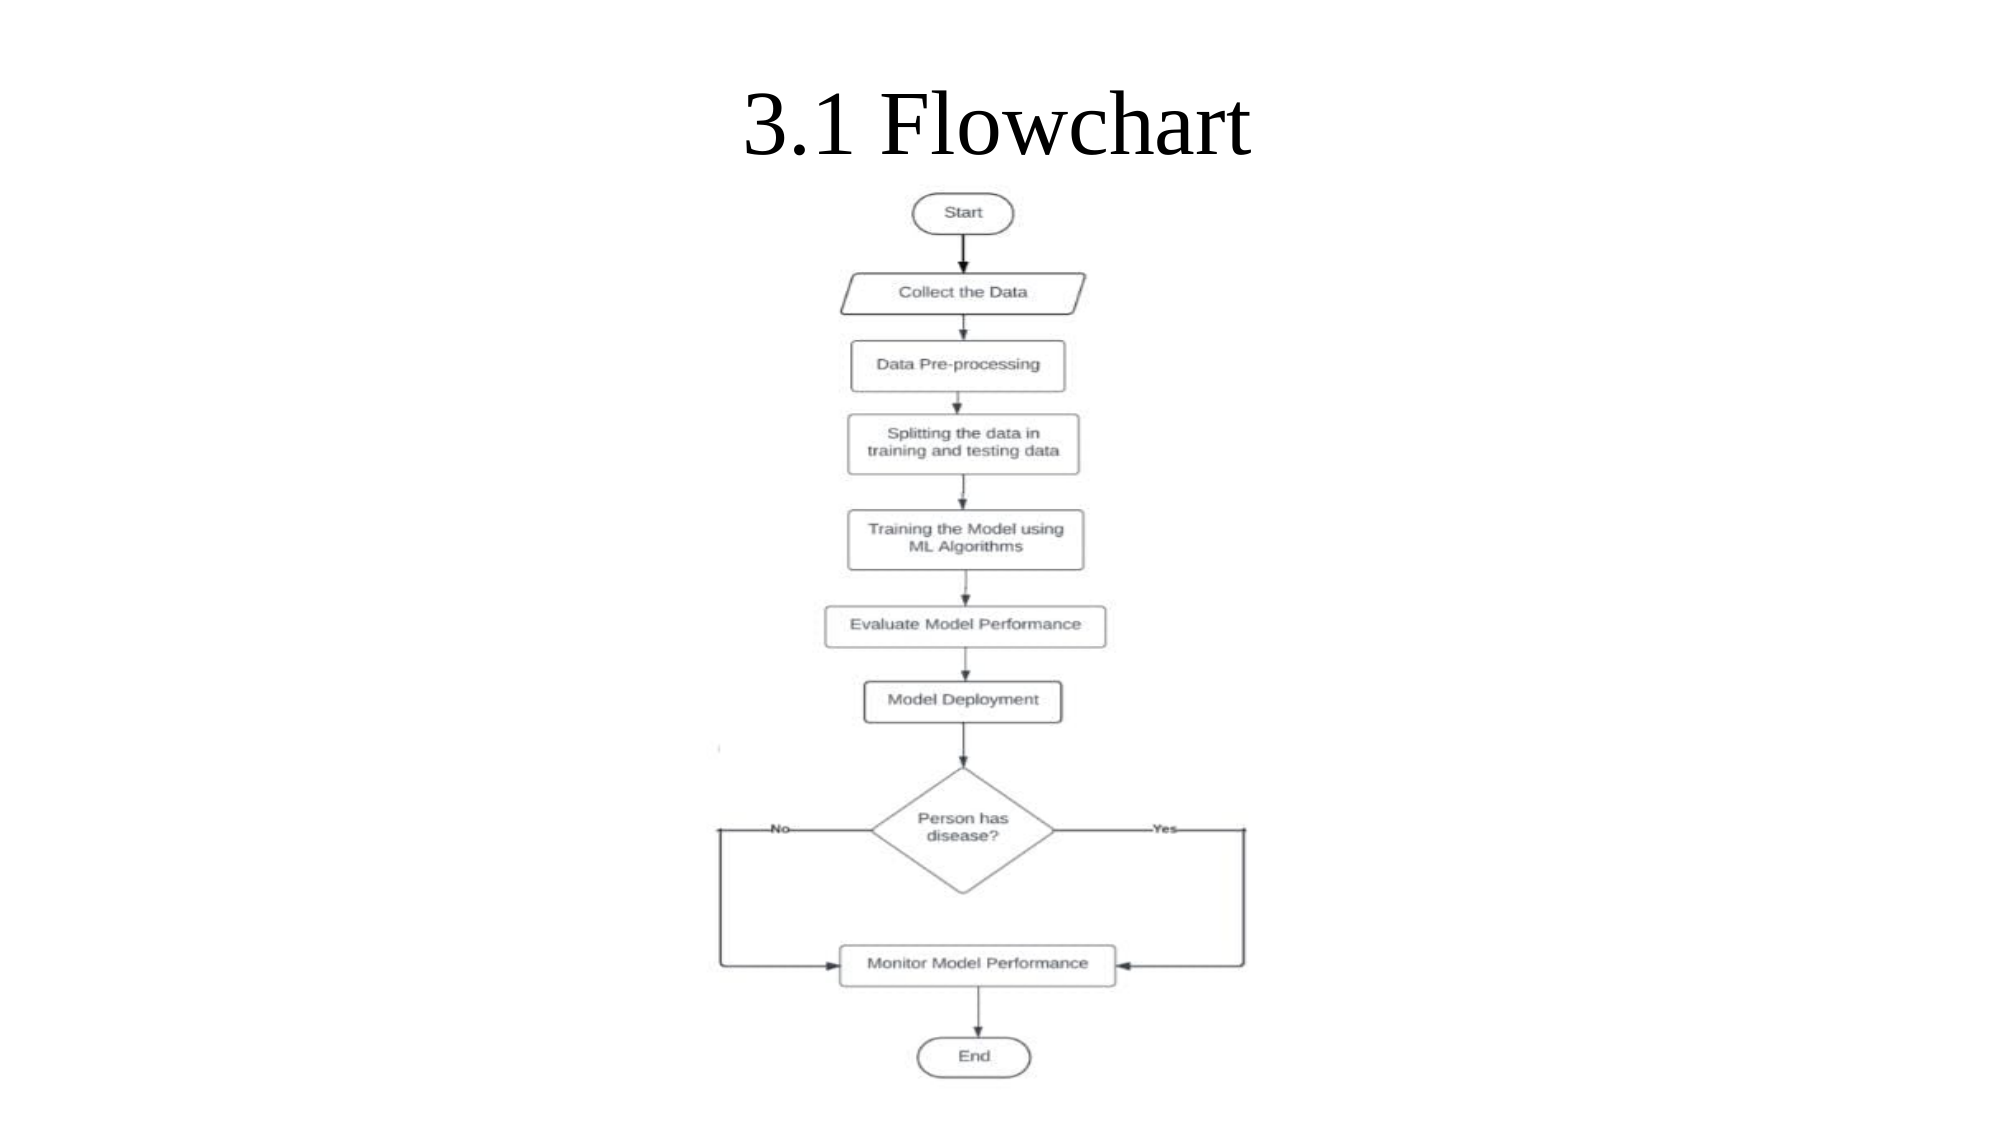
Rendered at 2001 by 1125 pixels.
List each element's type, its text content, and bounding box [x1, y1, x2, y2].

text_box 3.1 Flowchart [137, 59, 1863, 175]
picture [562, 174, 1438, 1116]
